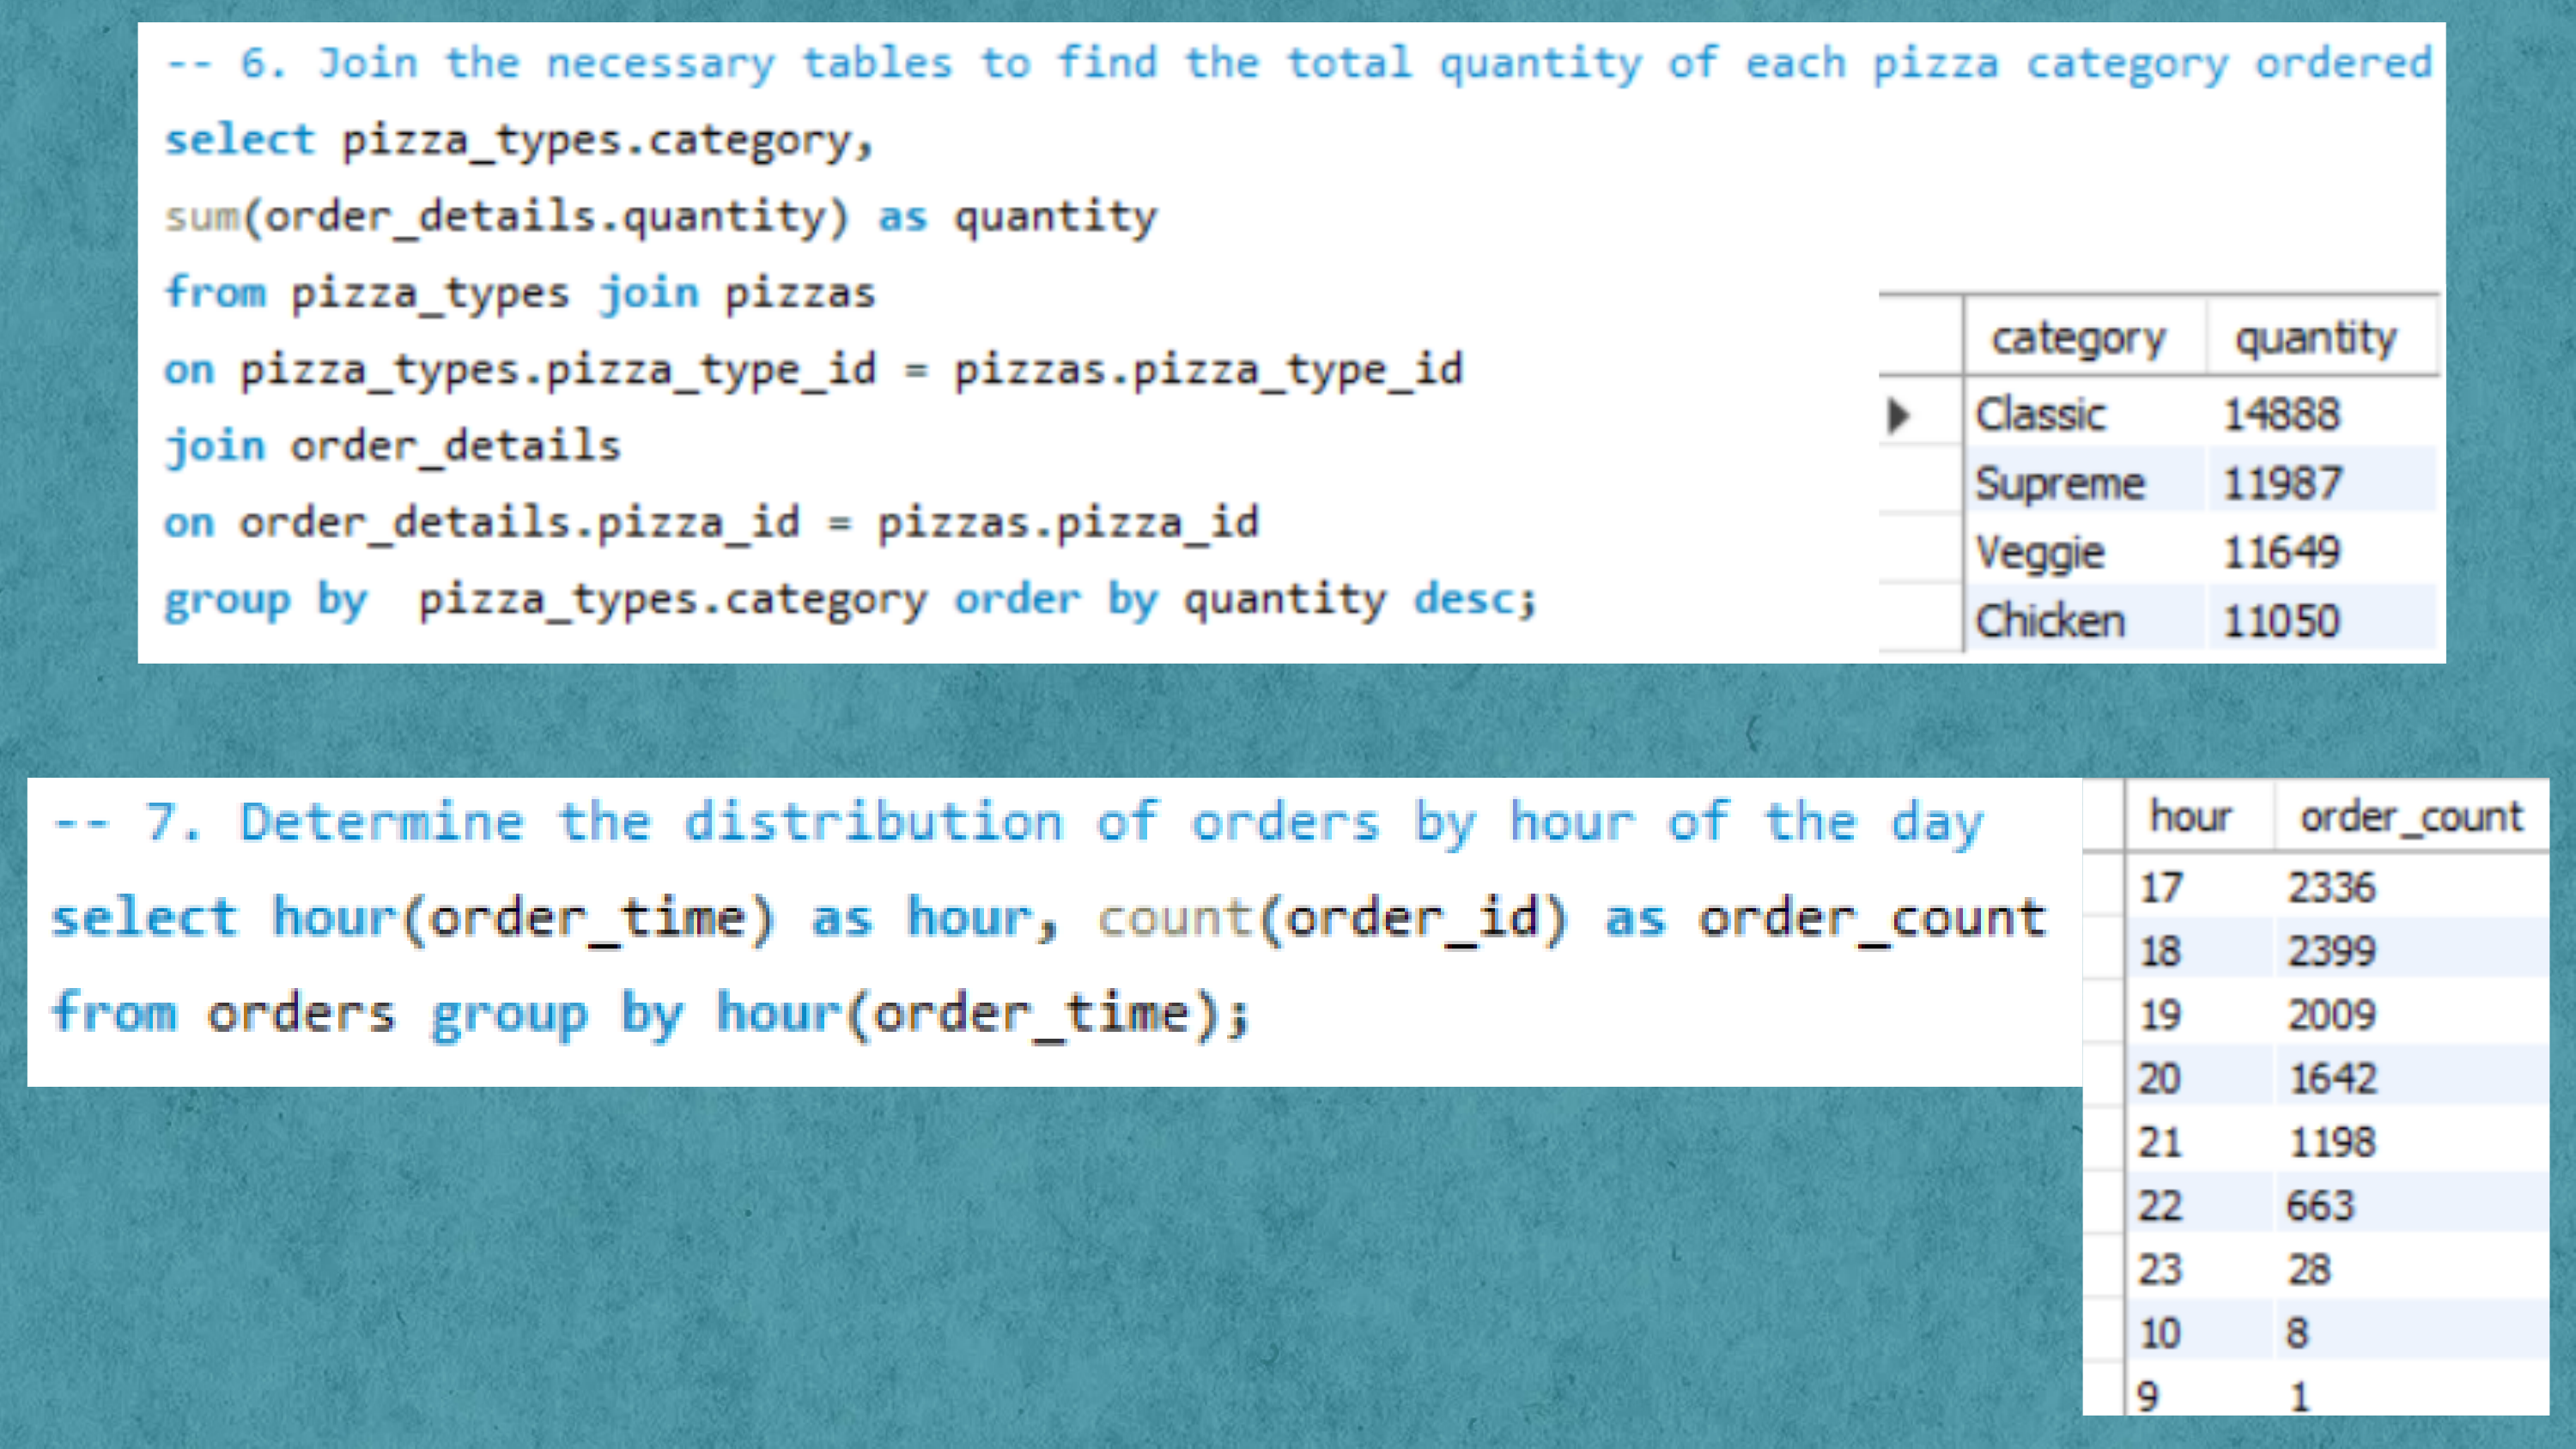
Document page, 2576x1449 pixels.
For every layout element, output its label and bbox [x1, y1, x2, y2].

text_box [0, 0, 2576, 1449]
text_box [2082, 778, 2550, 1416]
text_box [27, 778, 2082, 1087]
text_box [137, 22, 2446, 664]
text_box [1879, 284, 2446, 664]
